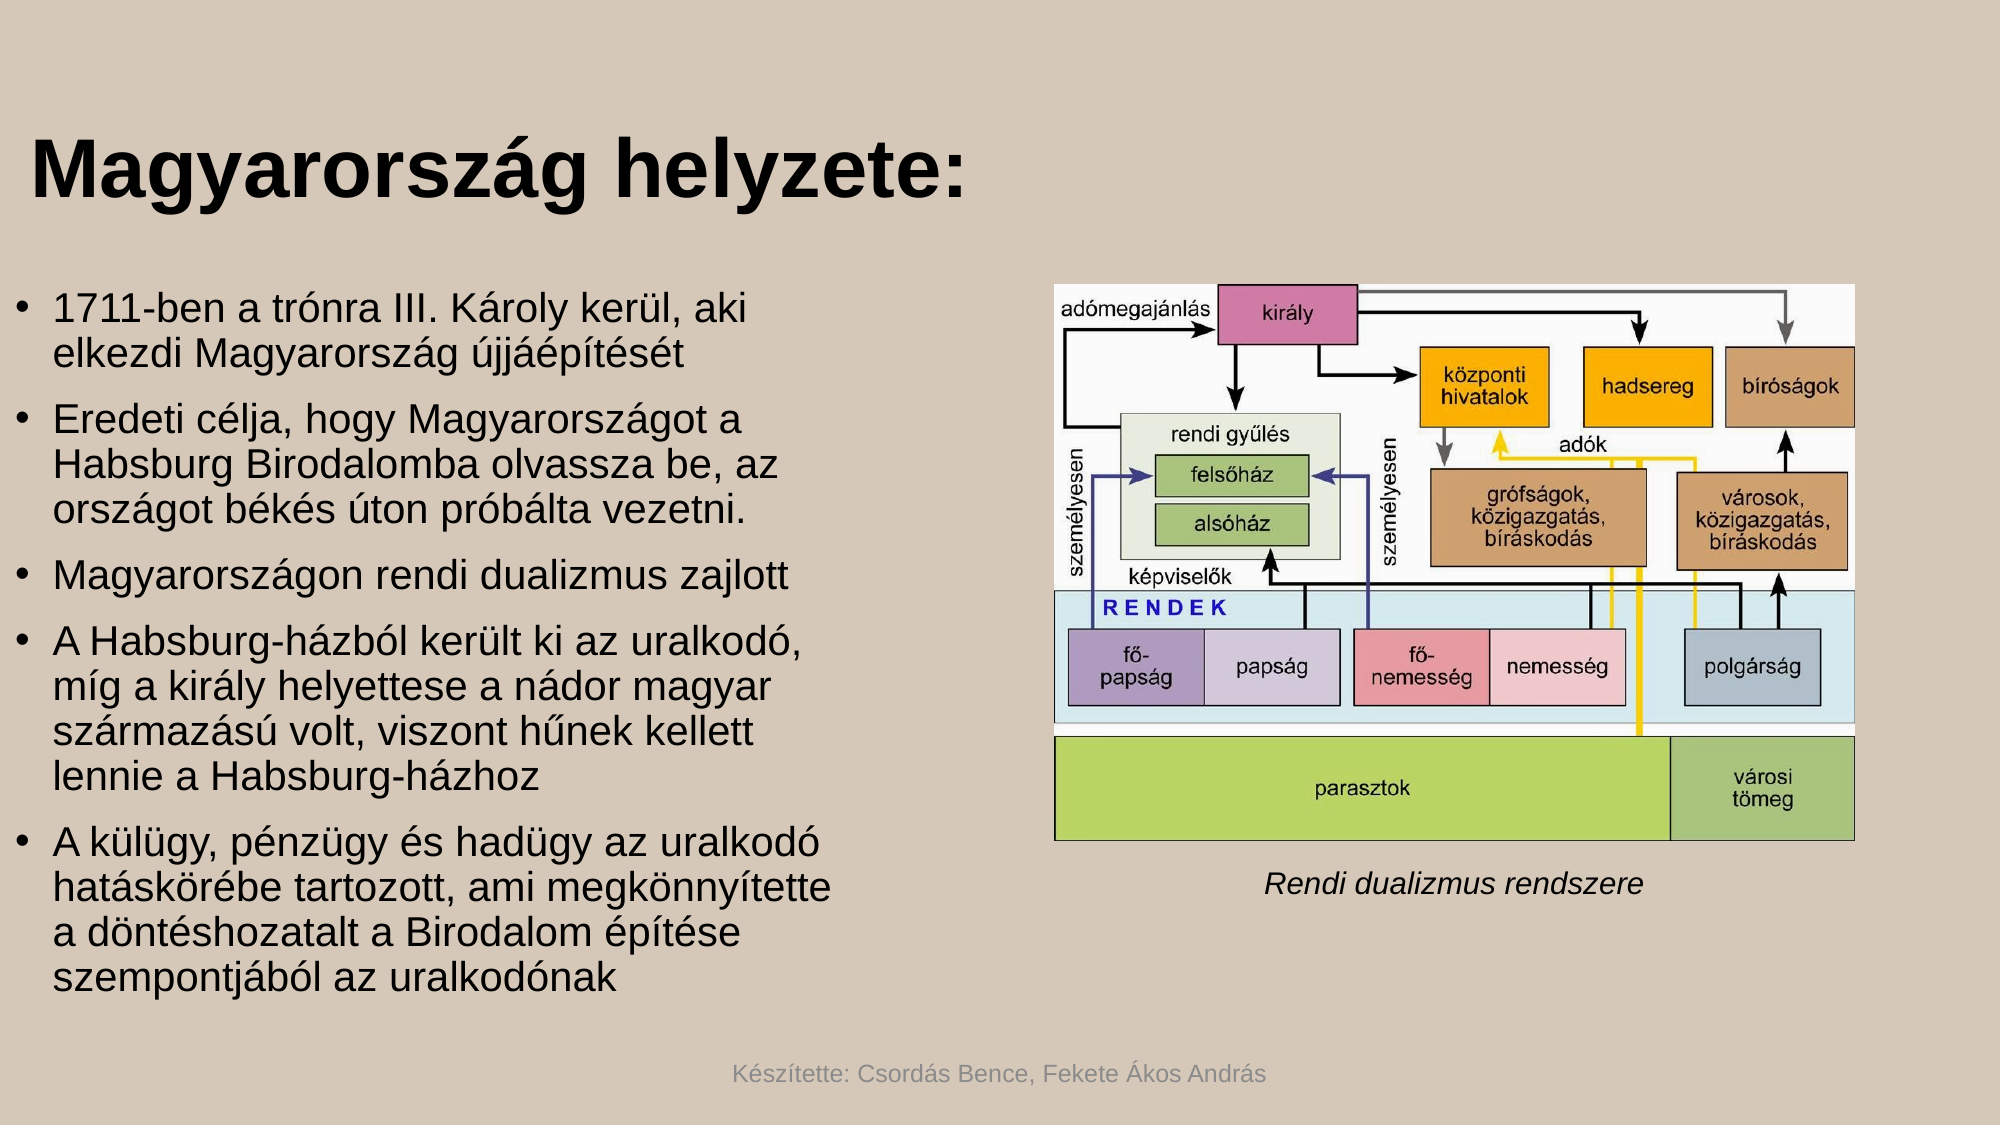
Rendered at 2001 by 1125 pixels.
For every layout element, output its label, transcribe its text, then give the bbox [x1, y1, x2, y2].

picture [1054, 284, 1855, 841]
footer Készítette: Csordás Bence, Fekete Ákos András [662, 1042, 1338, 1103]
text_box Rendi dualizmus rendszere [1103, 855, 1807, 908]
list 1711-ben a trónra III. Károly kerül, aki elkezdi Magyarország újjáépítését Eredeti célja, hogy Magyarországot a Habsburg Birodalomba olvassza be, az országot békés úton próbálta vezetni. Magyarországon rendi dualizmus zajlott A Habsburg-házból került ki az uralkodó, míg a király helyettese a nádor magyar származású volt, viszont hűnek kellett lennie a Habsburg-házhoz A külügy, pénzügy és hadügy az uralkodó hatáskörébe tartozott, ami megkönnyítette a döntéshozatalt a Birodalom építése szempontjából az uralkodónak [0, 278, 855, 1125]
title Magyarország helyzete: [15, 61, 1055, 279]
